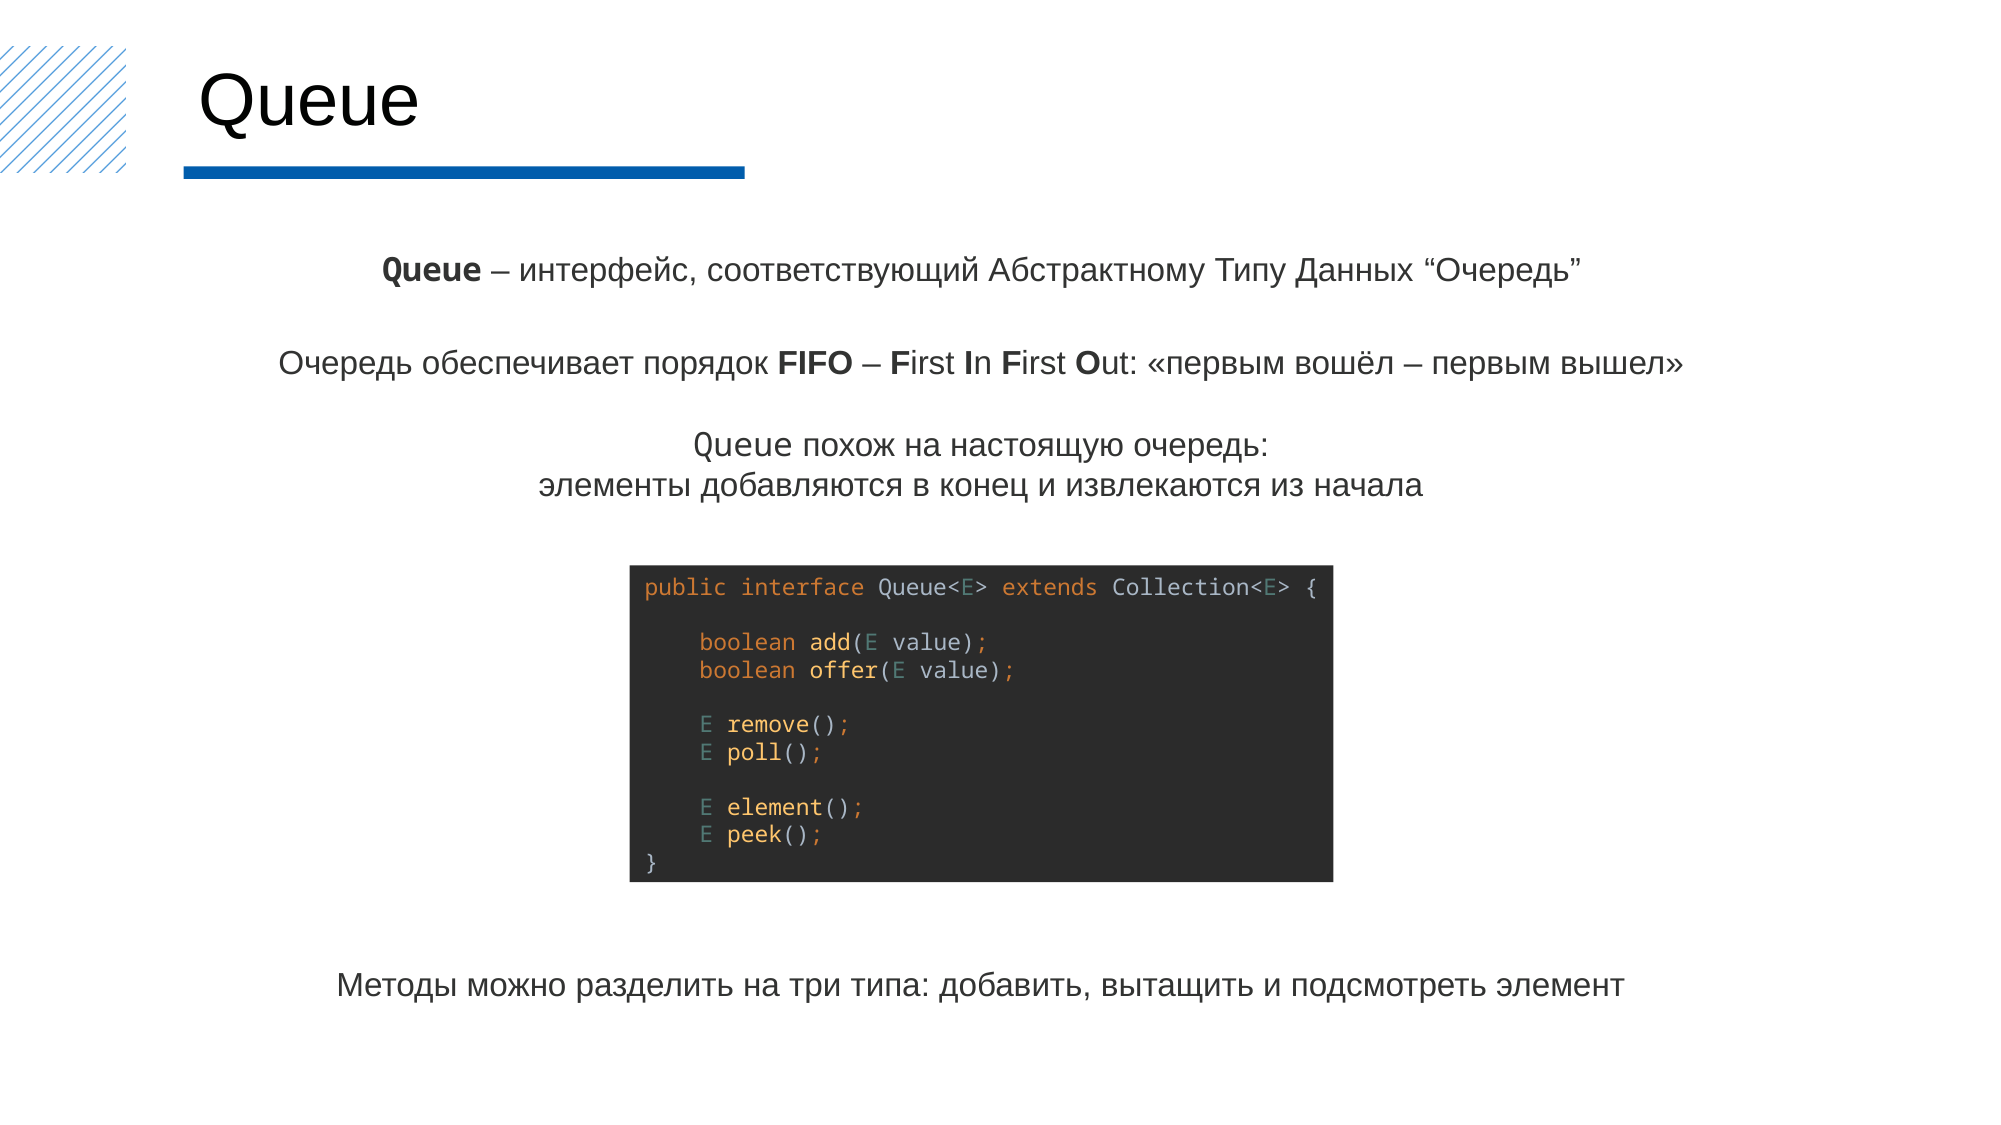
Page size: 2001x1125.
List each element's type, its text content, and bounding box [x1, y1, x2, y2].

text_box Методы можно разделить на три типа: добавить, вытащить и подсмотреть элемент [98, 955, 1865, 1011]
text_box Queue похож на настоящую очередь: элементы добавляются в конец и извлекаются из начала [98, 415, 1865, 511]
text_box Queue – интерфейс, соответствующий Абстрактному Типу Данных “Очередь” [98, 241, 1865, 296]
picture [0, 46, 126, 173]
list Queue [183, 58, 1780, 149]
text_box public interface Queue<E> extends Collection<E> { boolean add(E value); boolean offer(E value); E remove(); E poll(); E element(); E peek(); } [629, 565, 1334, 883]
text_box Очередь обеспечивает порядок FIFO – First In First Out: «первым вошёл – первым вышел» [98, 333, 1865, 389]
